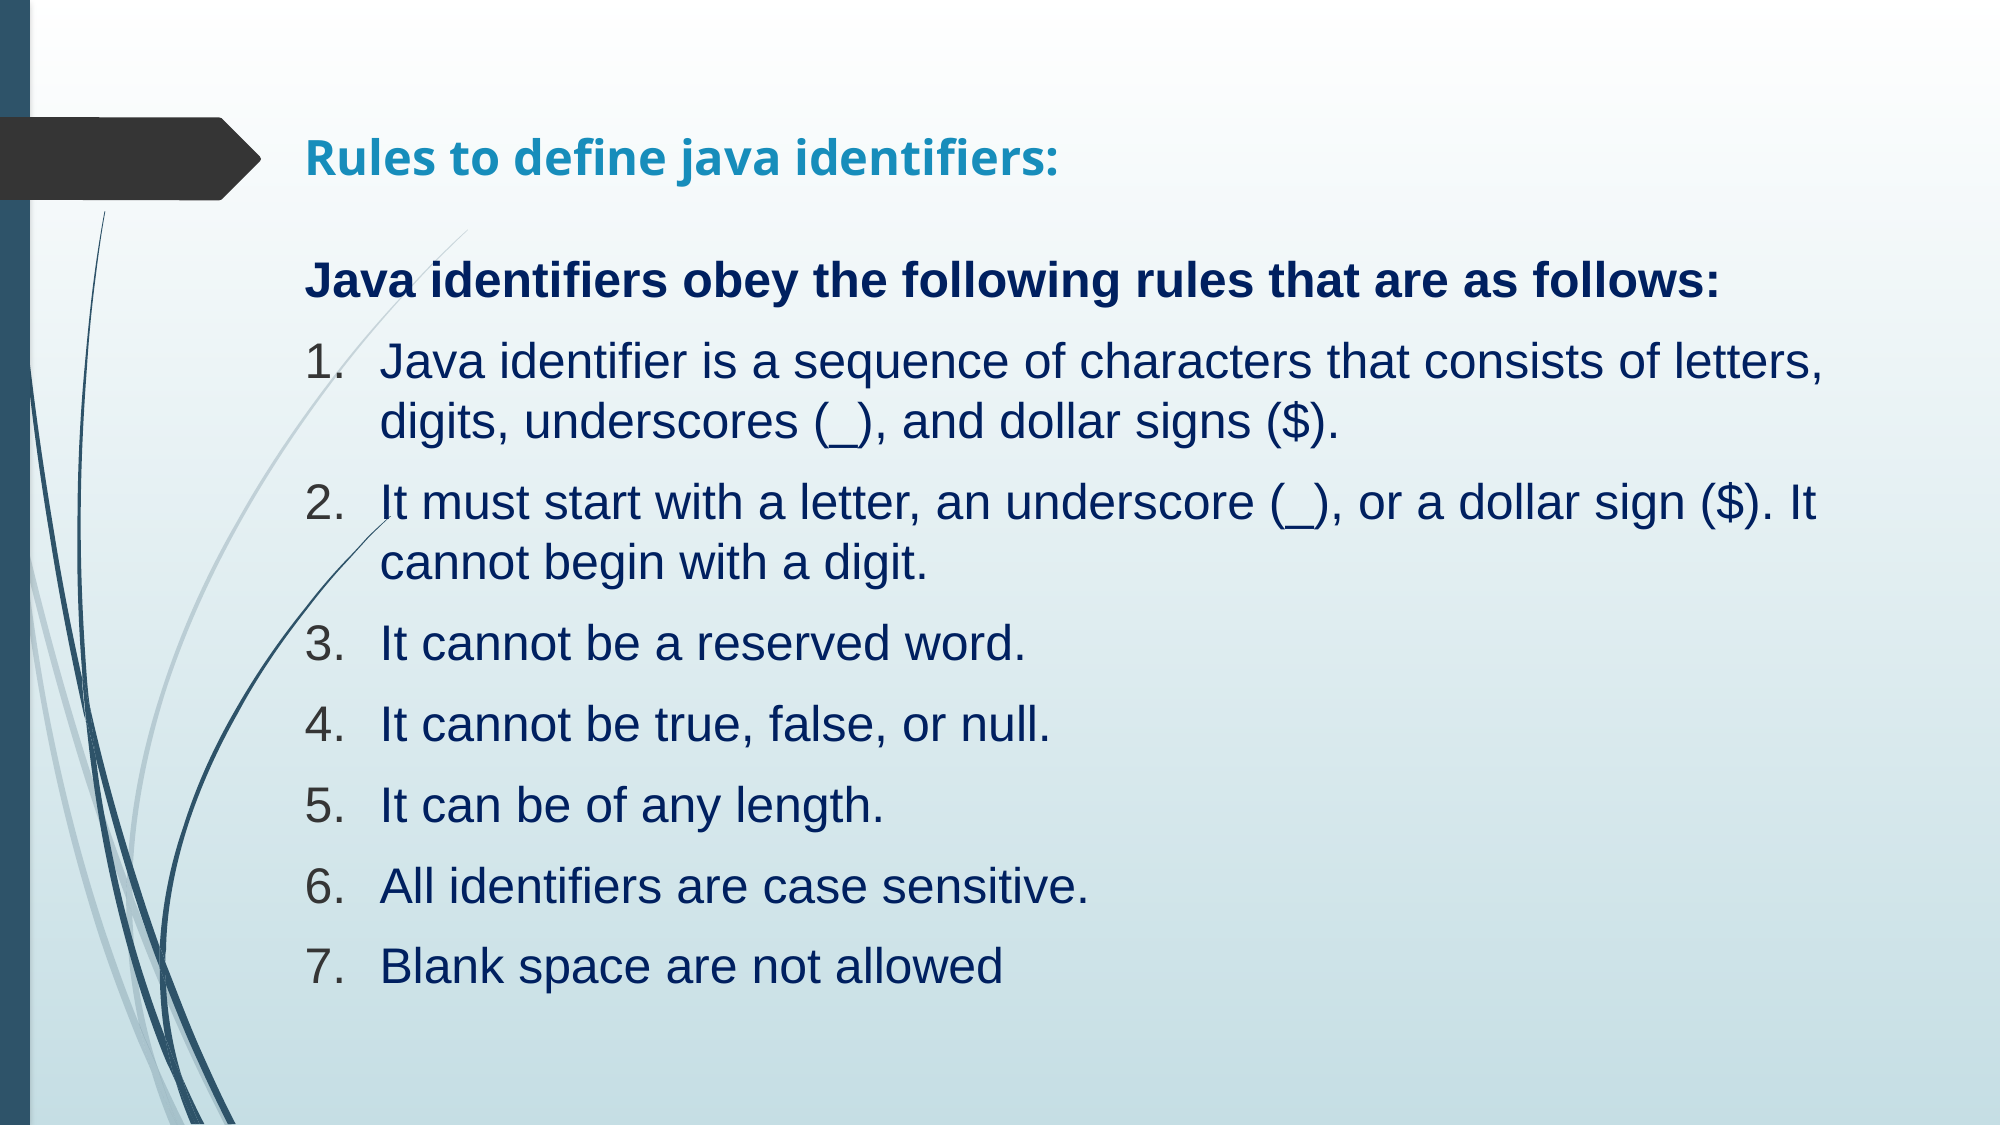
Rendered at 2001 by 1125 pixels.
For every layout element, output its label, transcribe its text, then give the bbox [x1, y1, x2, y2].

title Rules to define java identifiers: [289, 119, 1803, 193]
list Java identifiers obey the following rules that are as follows: Java identifier is a sequence of characters that consists of letters, digits, underscores (_), and dollar signs ($). It must start with a letter, an underscore (_), or a dollar sign ($). It cannot begin with a digit. It cannot be a reserved word. It cannot be true, false, or null. It can be of any length. All identifiers are case sensitive. Blank space are not allowed [289, 240, 1891, 1077]
